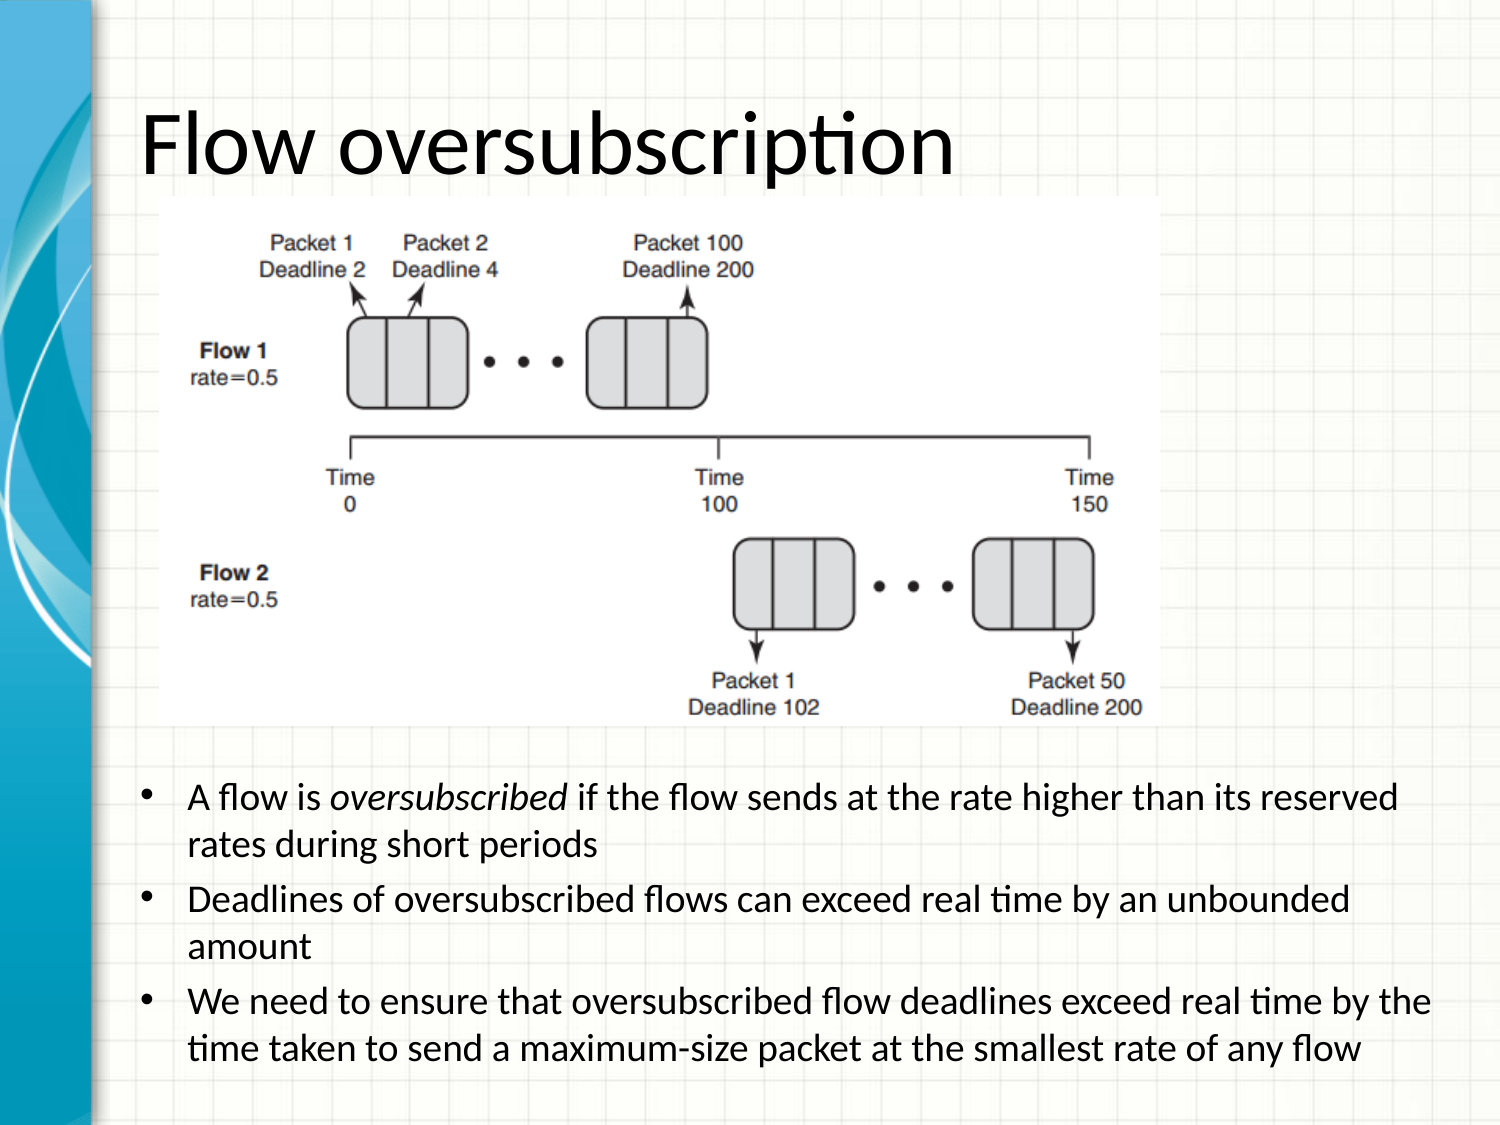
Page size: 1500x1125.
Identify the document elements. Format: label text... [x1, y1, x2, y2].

picture [0, 0, 1500, 1125]
title Flow oversubscription [125, 44, 1450, 232]
list A flow is oversubscribed if the flow sends at the rate higher than its reserved rates during short periods Deadlines of oversubscribed flows can exceed real time by an unbounded amount We need to ensure that oversubscribed flow deadlines exceed real time by the time taken to send a maximum-size packet at the smallest rate of any flow [125, 763, 1450, 1125]
